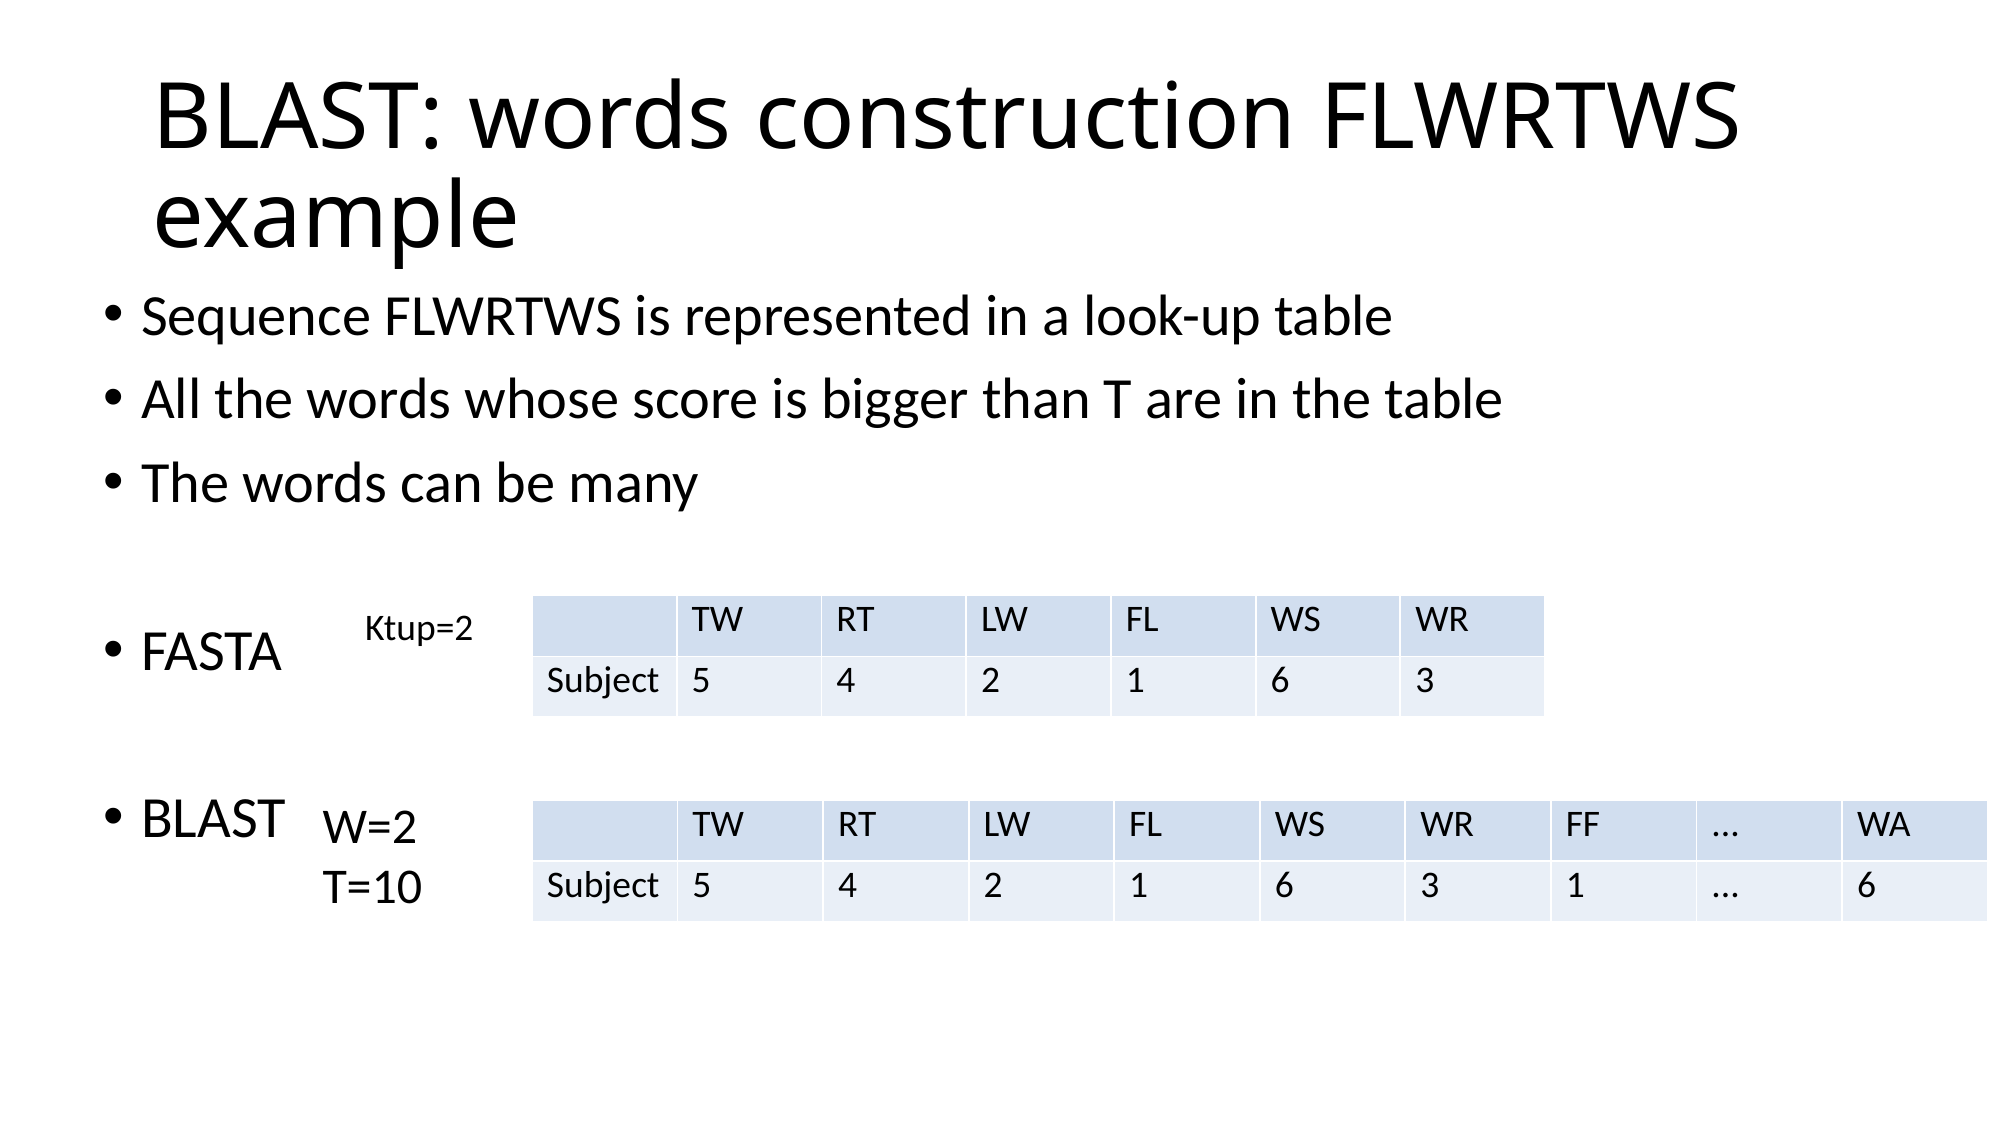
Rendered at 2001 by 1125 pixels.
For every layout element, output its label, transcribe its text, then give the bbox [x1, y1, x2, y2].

text_box W=2 T=10 [307, 785, 464, 921]
table_cell 1 [1112, 657, 1255, 716]
table_cell ... [1697, 862, 1841, 921]
table_header LW [970, 801, 1113, 860]
table_header TW [678, 801, 822, 860]
table_cell Subject [533, 862, 677, 921]
table_header WR [1401, 596, 1544, 656]
table_header LW [967, 596, 1110, 656]
table_cell 2 [970, 862, 1113, 921]
table_cell 2 [967, 657, 1110, 716]
table_header TW [678, 596, 821, 656]
table_cell Subject [533, 657, 676, 716]
table_header [533, 801, 677, 860]
table_header FF [1552, 801, 1696, 860]
table_header WS [1261, 801, 1404, 860]
table_header [533, 596, 676, 656]
table_header WA [1843, 801, 1987, 860]
text_box Ktup=2 [350, 595, 489, 656]
title BLAST: words construction FLWRTWS example [137, 59, 1863, 278]
table_header RT [822, 596, 965, 656]
table_cell 4 [824, 862, 968, 921]
table_cell 1 [1552, 862, 1696, 921]
table_cell 3 [1401, 657, 1544, 716]
table_header FL [1112, 596, 1255, 656]
table_header WR [1406, 801, 1550, 860]
table_cell 5 [678, 657, 821, 716]
list Sequence FLWRTWS is represented in a look-up table All the words whose score is bigger than T are in the table The words can be many FASTA BLAST [88, 277, 1863, 992]
table_header WS [1257, 596, 1399, 656]
table_cell 1 [1115, 862, 1259, 921]
table_cell 6 [1261, 862, 1404, 921]
table_header ... [1697, 801, 1841, 860]
table_cell 5 [678, 862, 822, 921]
table_header RT [824, 801, 968, 860]
table_cell 3 [1406, 862, 1550, 921]
table_cell 6 [1843, 862, 1987, 921]
table_cell 4 [822, 657, 965, 716]
table_cell 6 [1257, 657, 1399, 716]
table_header FL [1115, 801, 1259, 860]
